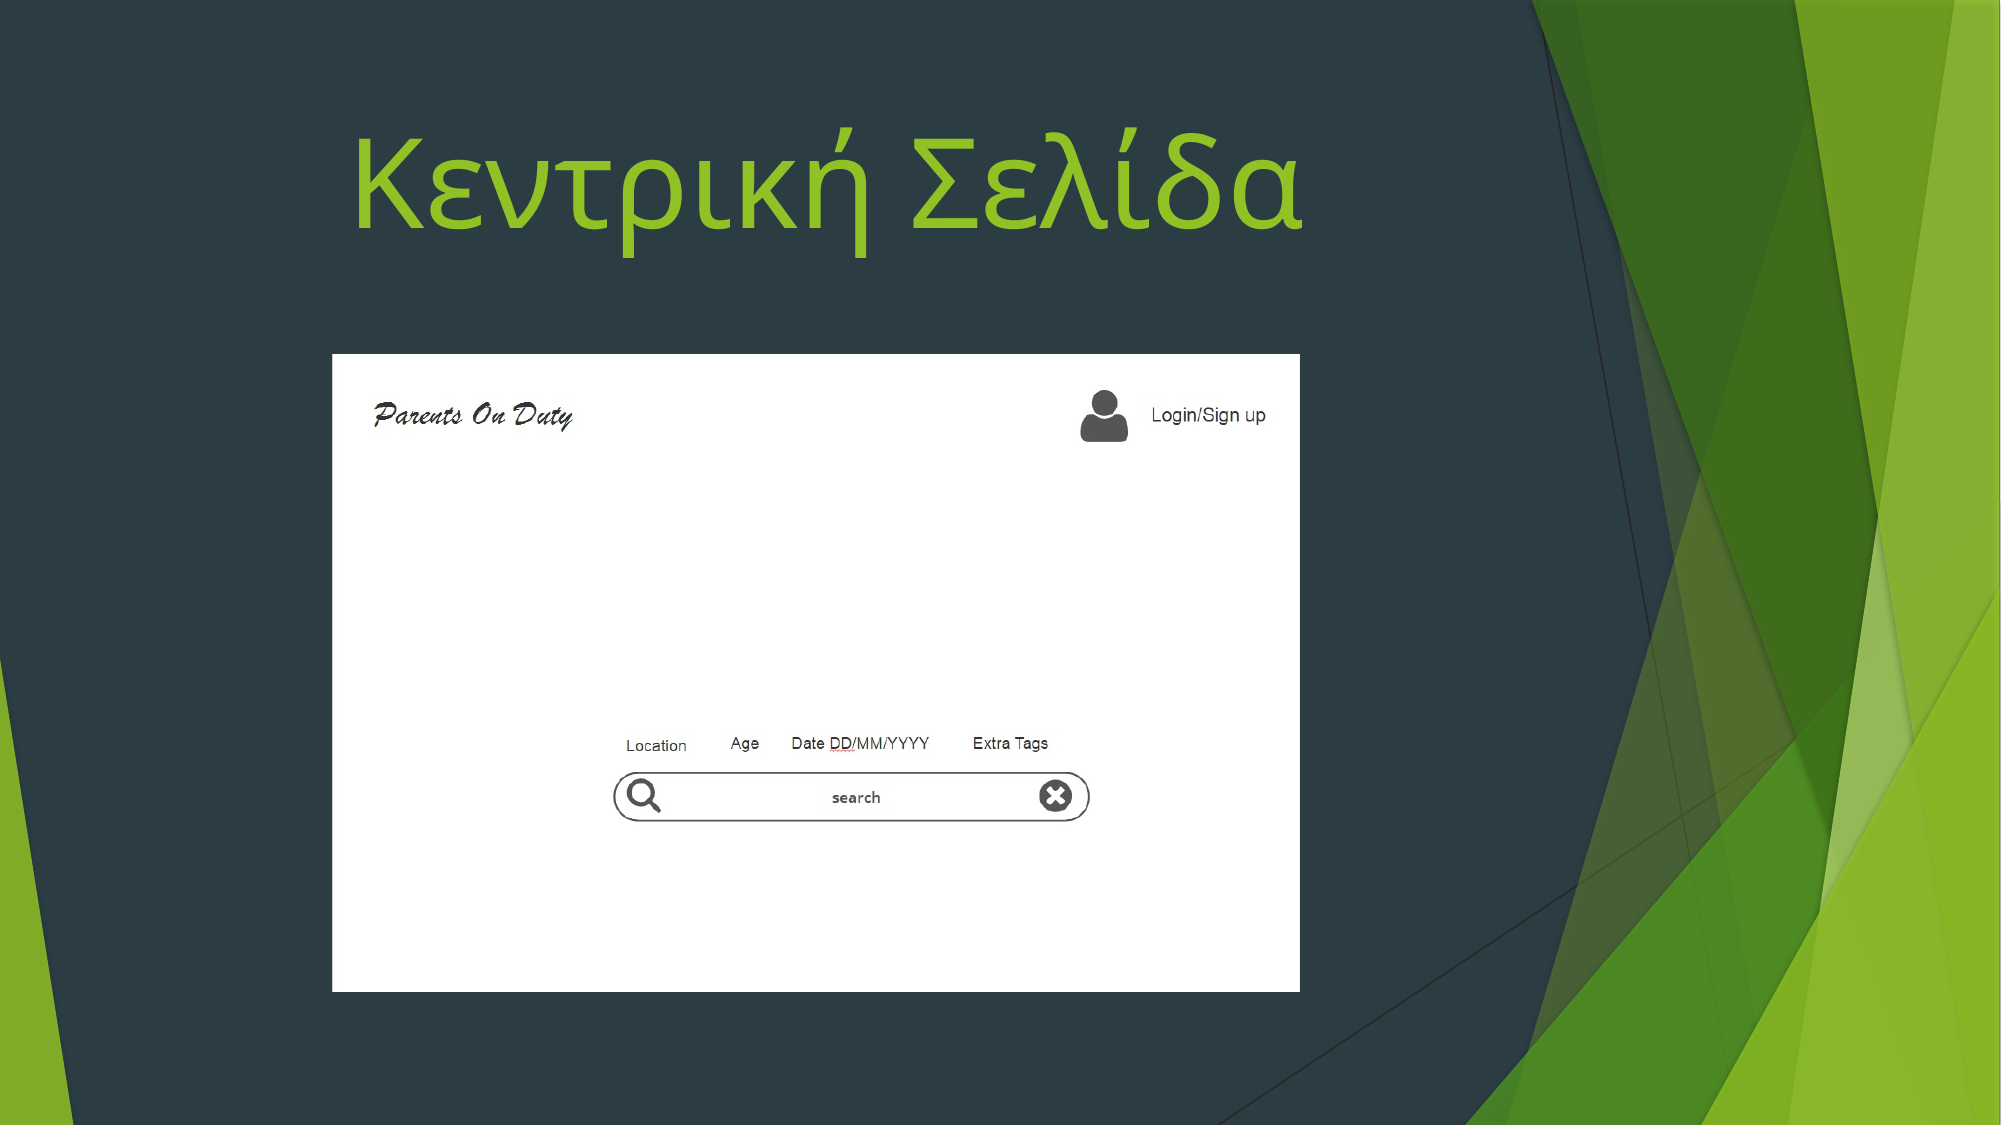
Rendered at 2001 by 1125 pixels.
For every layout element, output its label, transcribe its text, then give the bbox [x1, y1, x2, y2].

title Κεντρική Σελίδα [332, 95, 1744, 313]
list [332, 353, 1301, 992]
